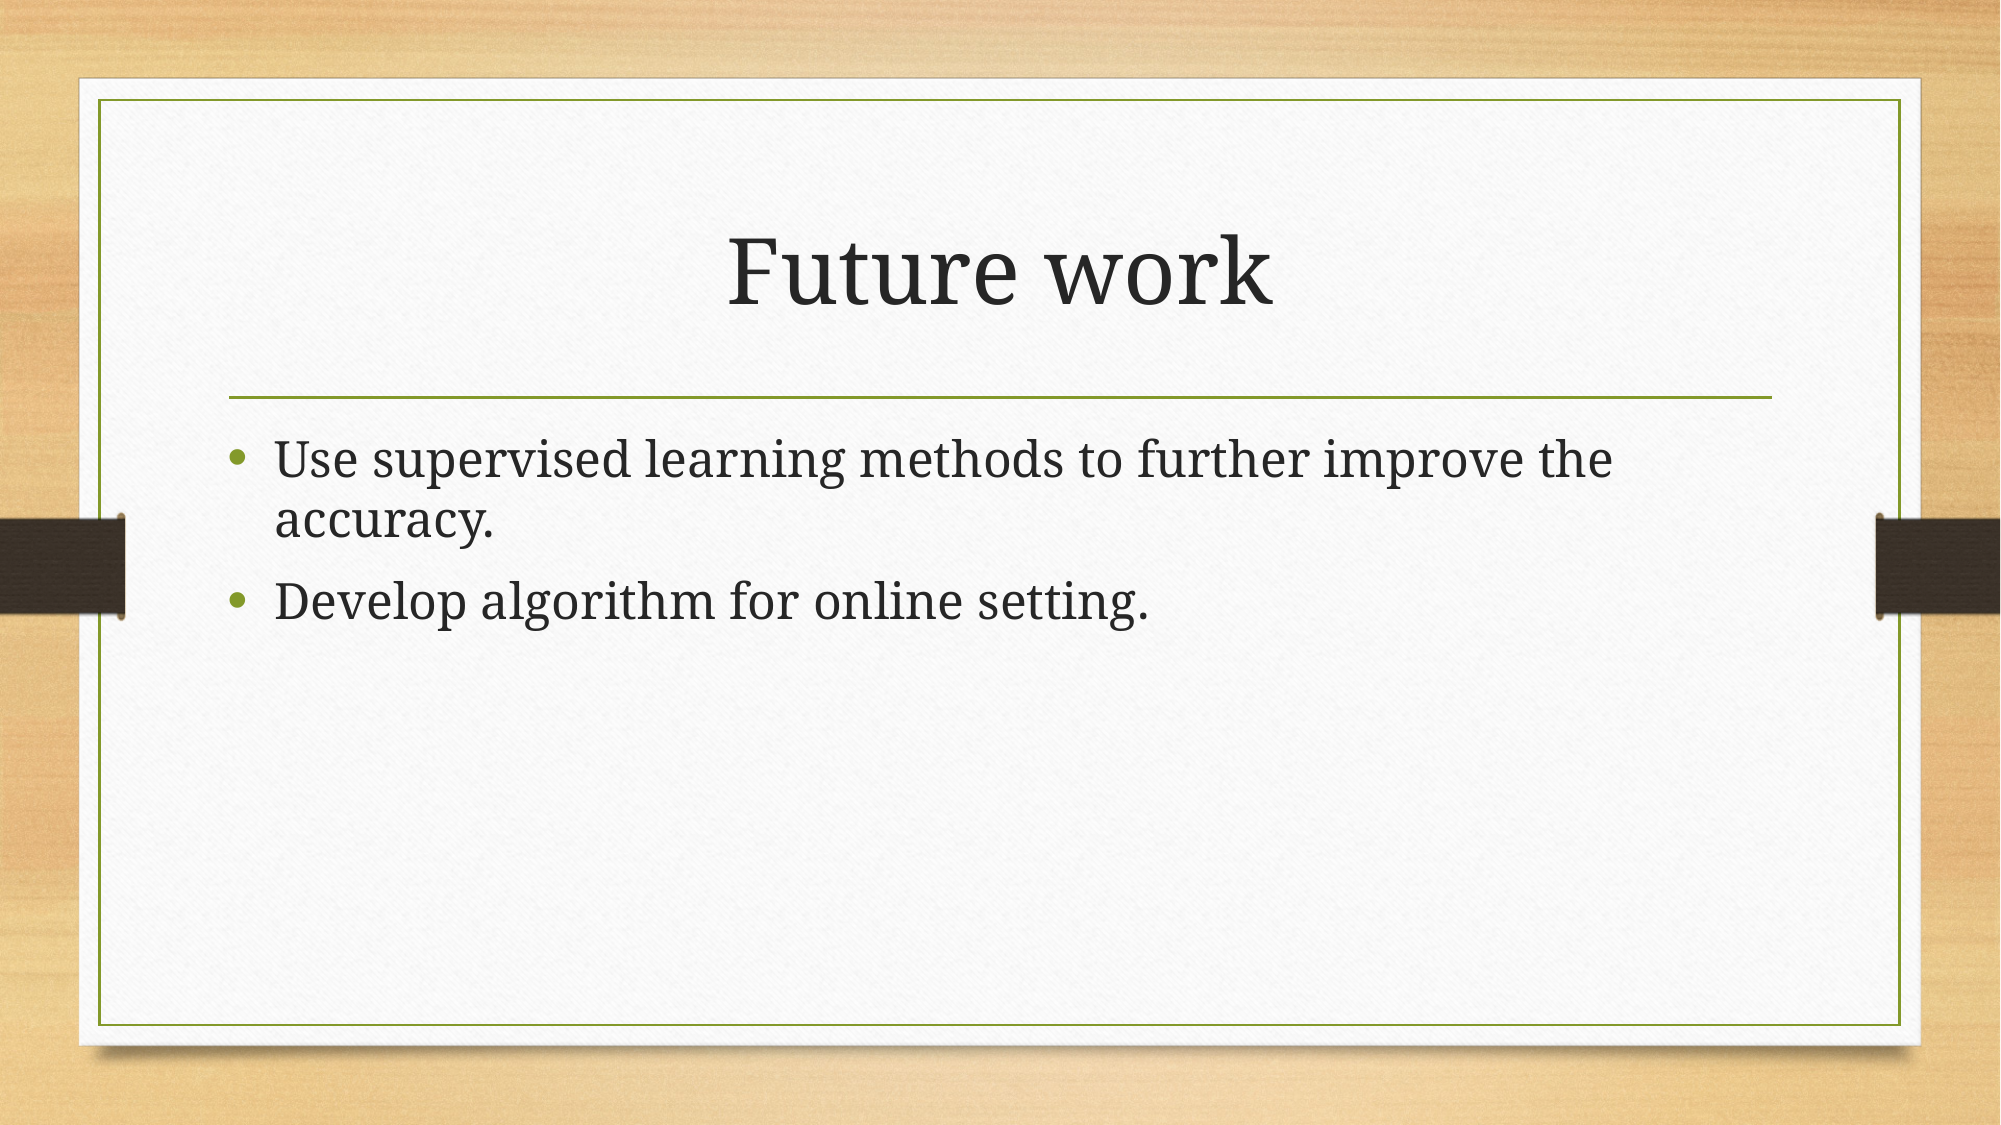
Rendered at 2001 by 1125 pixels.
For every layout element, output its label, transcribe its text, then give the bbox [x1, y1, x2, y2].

picture [0, 0, 2001, 1125]
list Use supervised learning methods to further improve the accuracy. Develop algorithm for online setting. [212, 419, 1788, 964]
title Future work [212, 161, 1788, 375]
